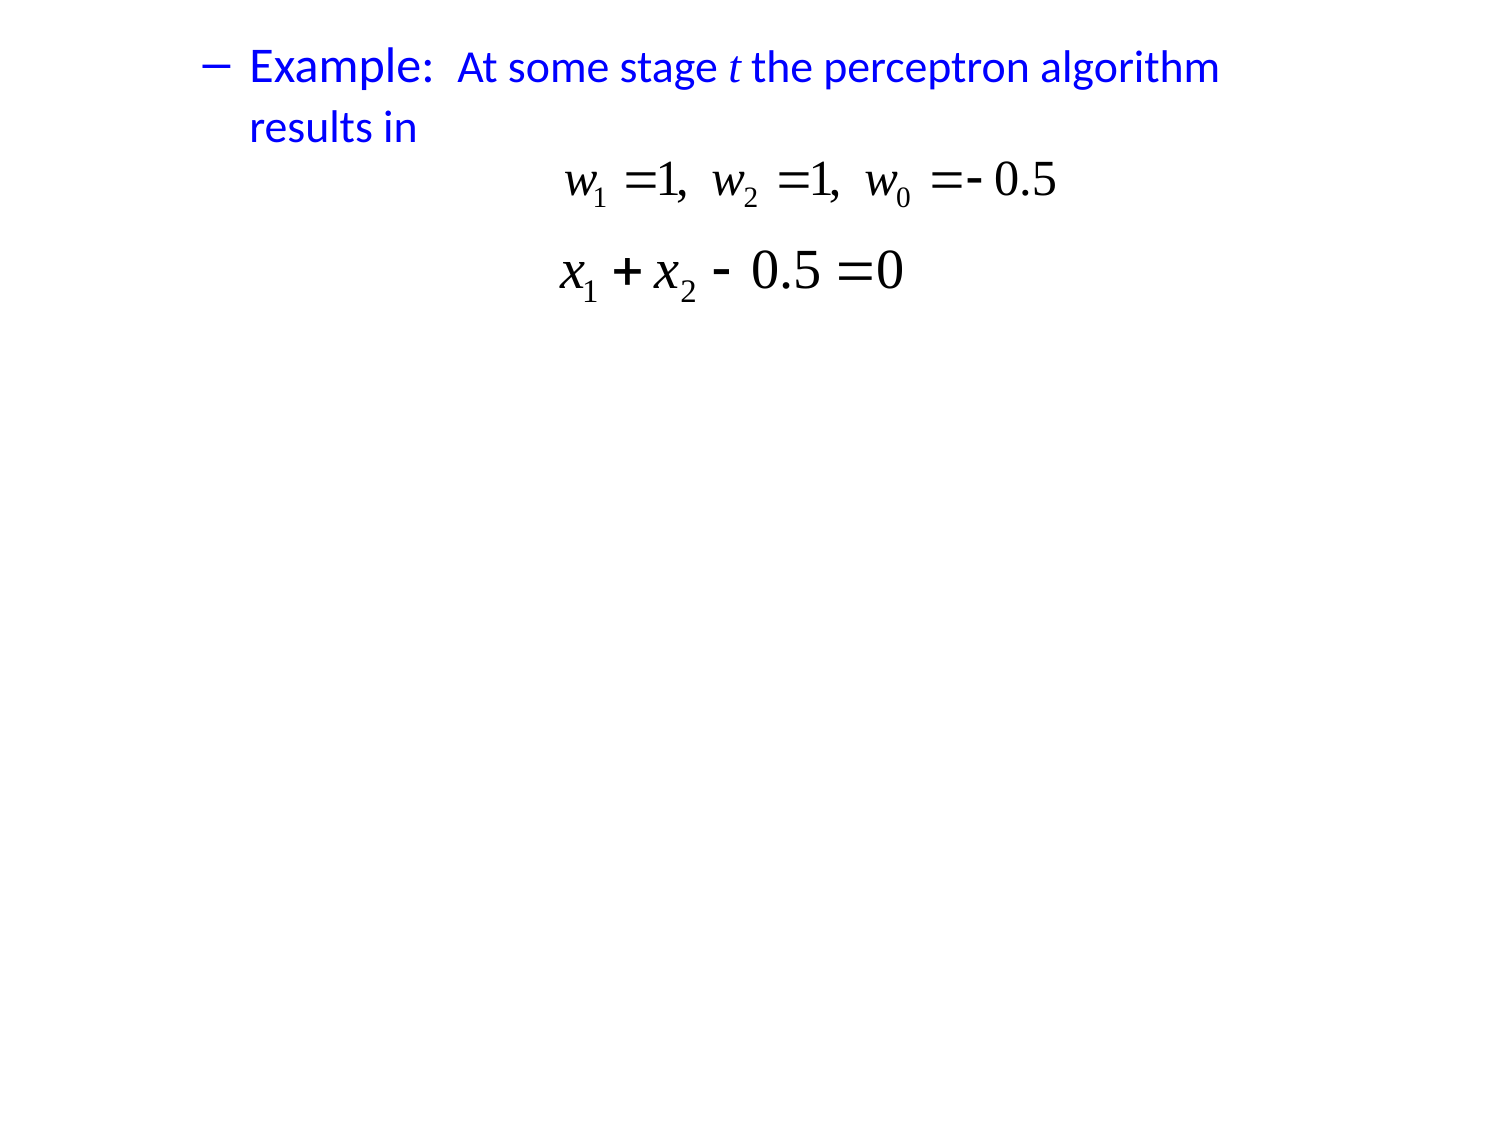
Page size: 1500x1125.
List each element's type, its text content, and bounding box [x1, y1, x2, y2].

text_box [548, 231, 916, 313]
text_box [555, 144, 1063, 221]
list Example: At some stage t the perceptron algorithm results in [112, 24, 1349, 949]
